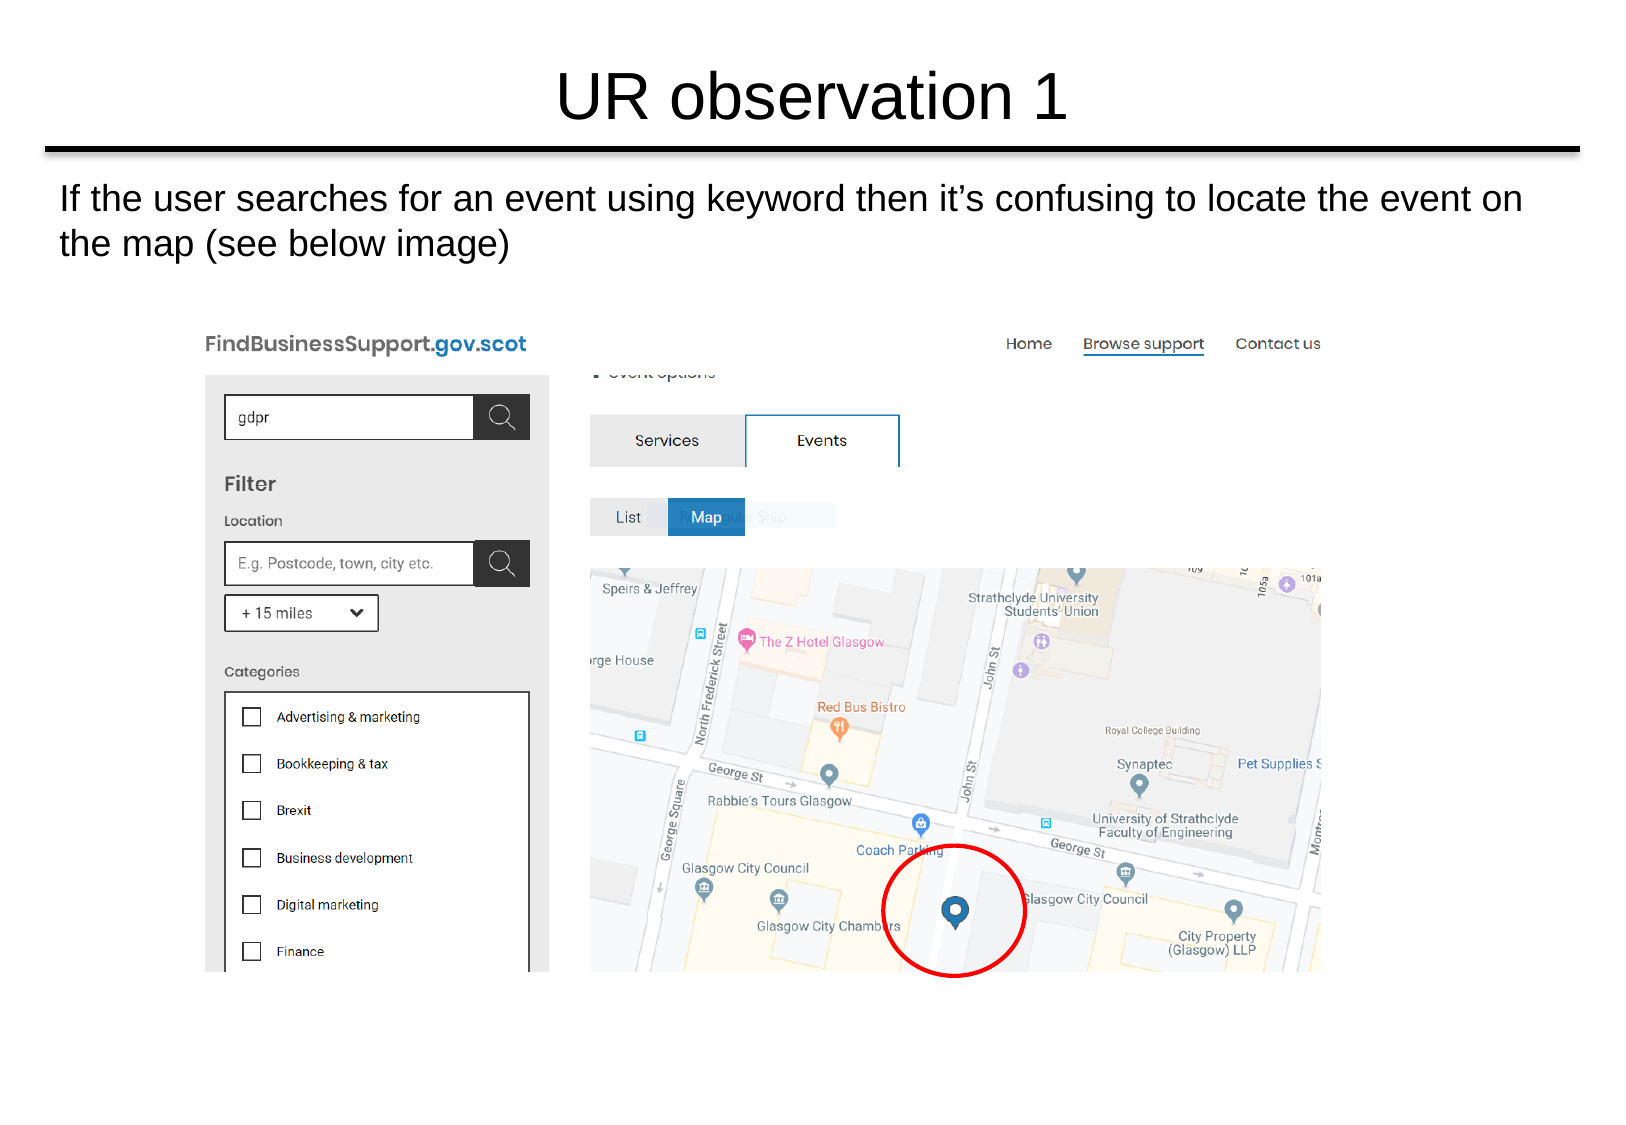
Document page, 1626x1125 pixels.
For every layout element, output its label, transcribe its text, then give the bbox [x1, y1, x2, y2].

text_box If the user searches for an event using keyword then it’s confusing to locate the event on the map (see below image) [44, 166, 1581, 361]
title UR observation 1 [0, 45, 1625, 161]
picture [186, 327, 1403, 973]
